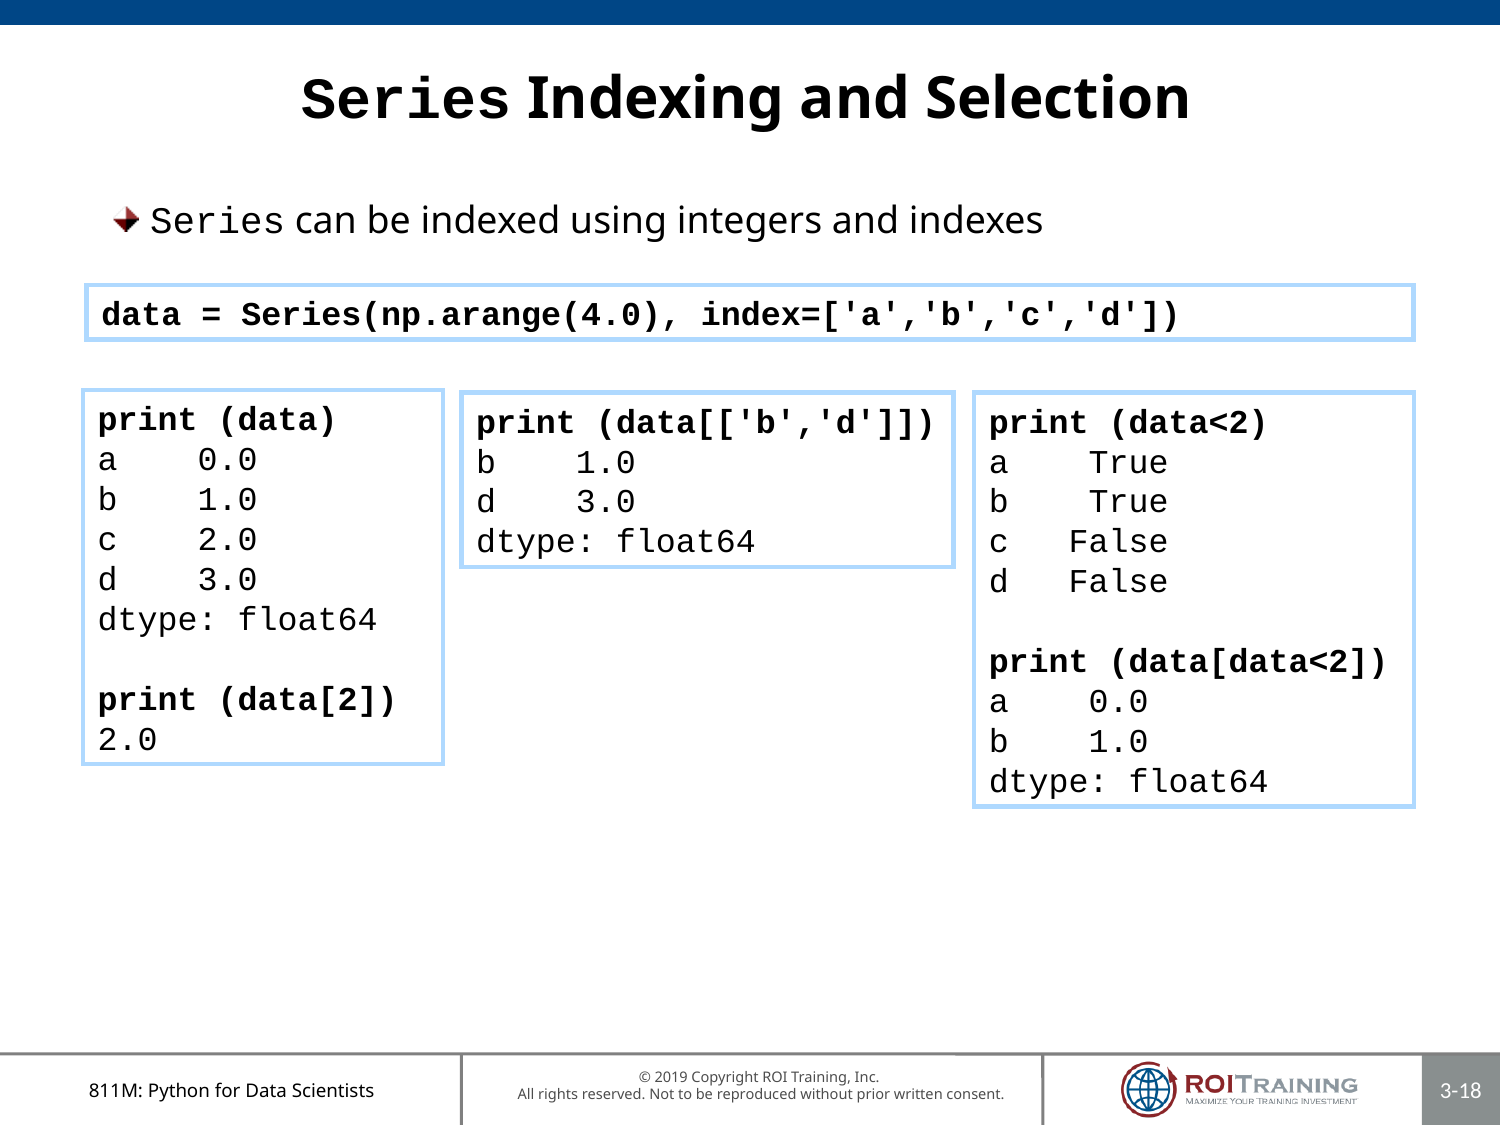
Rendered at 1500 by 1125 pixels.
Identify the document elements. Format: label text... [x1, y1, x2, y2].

picture [1113, 1060, 1362, 1118]
text_box print (data) a 0.0 b 1.0 c 2.0 d 3.0 dtype: float64 print (data[2]) 2.0 [82, 389, 444, 764]
picture [112, 205, 139, 232]
list Series can be indexed using integers and indexes [97, 340, 1413, 1020]
text_box data = Series(np.arange(4.0), index=['a','b','c','d']) [86, 285, 1414, 340]
text_box print (data<2) a True b True c False d False print (data[data<2]) a 0.0 b 1.0 dtype: float64 [973, 392, 1415, 807]
title Series Indexing and Selection [172, 43, 1322, 147]
list Series can be indexed using integers and indexes [97, 188, 1413, 285]
text_box print (data[['b','d']]) b 1.0 d 3.0 dtype: float64 [461, 392, 954, 567]
